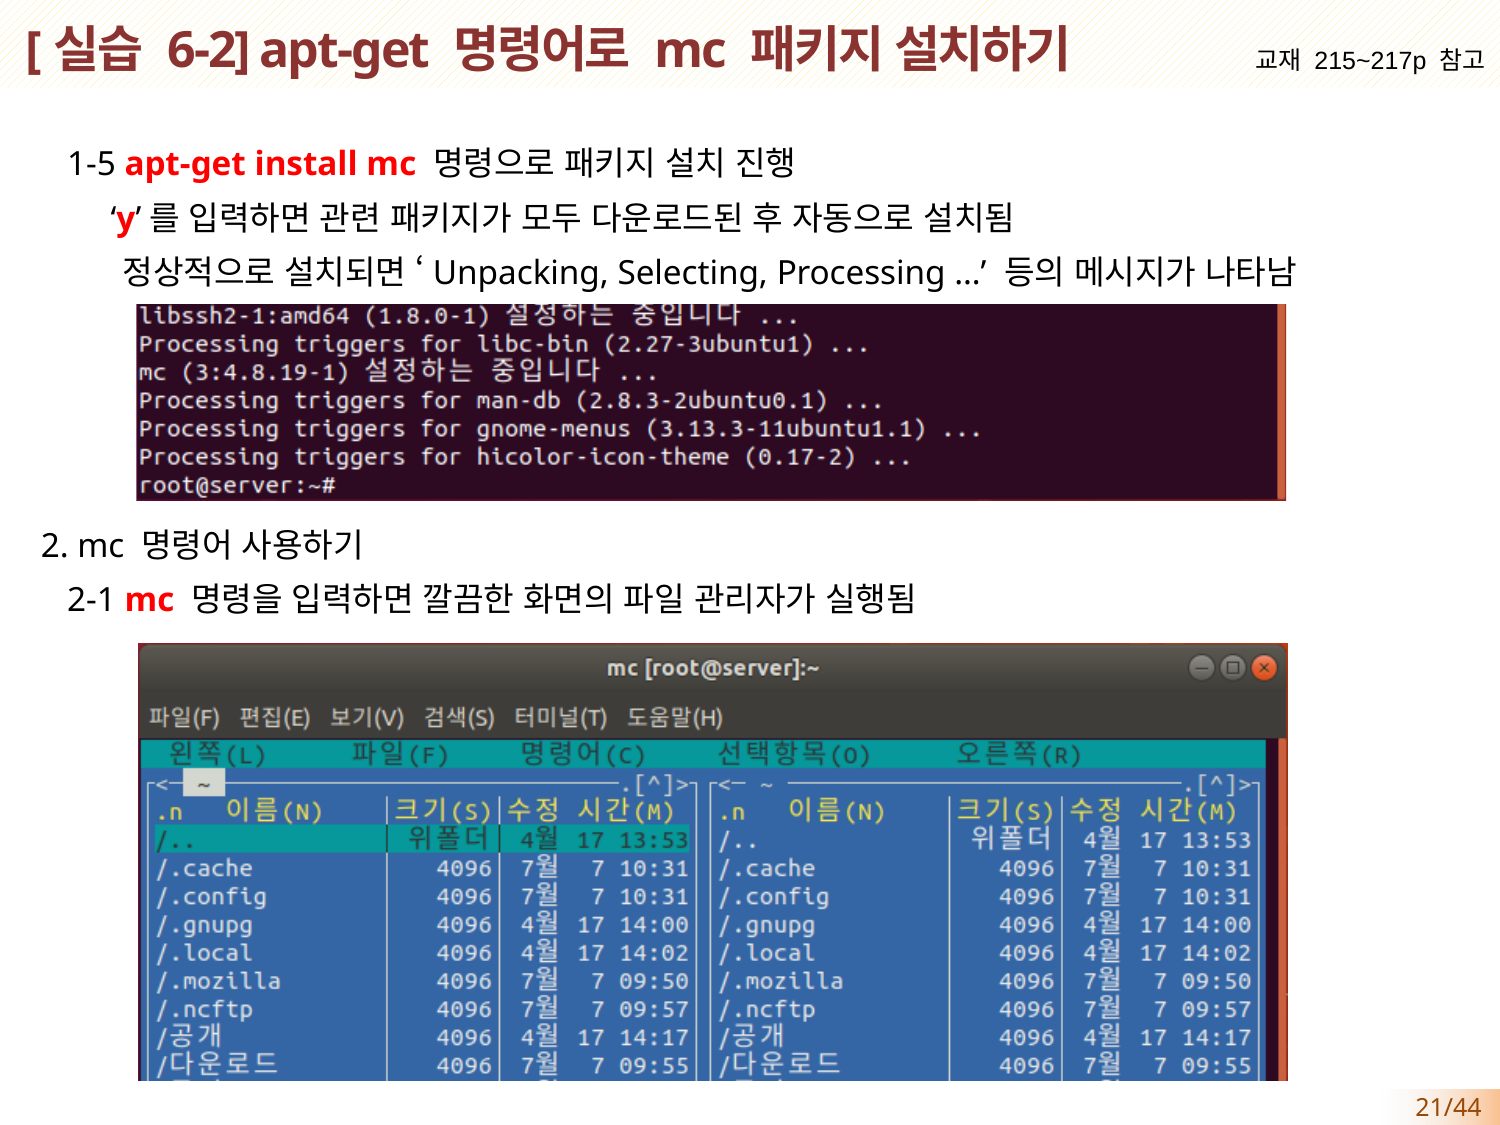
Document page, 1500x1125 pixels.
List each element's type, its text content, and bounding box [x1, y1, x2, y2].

text_box 교재 215~217p 참고 [1240, 36, 1500, 82]
list 1-5 apt-get install mc 명령으로 패키지 설치 진행 ‘y’를 입력하면 관련 패키지가 모두 다운로드된 후 자동으로 설치됨 정상적으로 설치되면 ‘Unpacking, Selecting, Processing …’ 등의 메시지가 나타남 2. mc 명령어 사용하기 2-1 mc 명령을 입력하면 깔끔한 화면의 파일 관리자가 실행됨 [10, 126, 1481, 1125]
picture [136, 303, 1287, 502]
title [실습 6-2] apt-get 명령어로 mc 패키지 설치하기 [10, 8, 1288, 87]
picture [137, 643, 1289, 1081]
